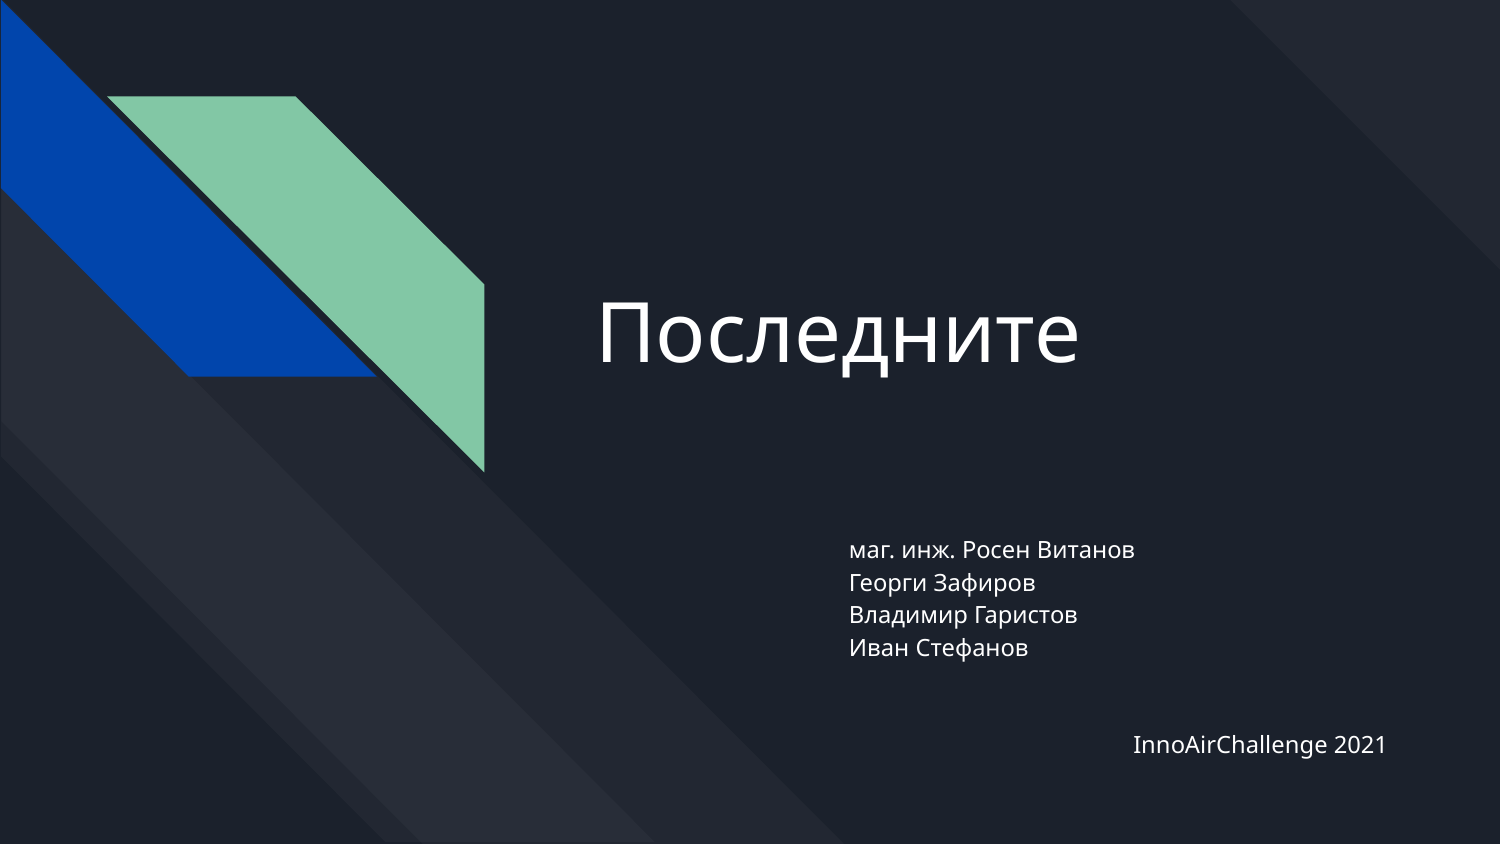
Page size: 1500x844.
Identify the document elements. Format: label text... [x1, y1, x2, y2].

title Последните [580, 258, 1404, 518]
subtitle маг. инж. Росен Витанов Георги Зафиров Владимир Гаристов Иван Стефанов InnoAirChallenge 2021 [833, 517, 1404, 777]
